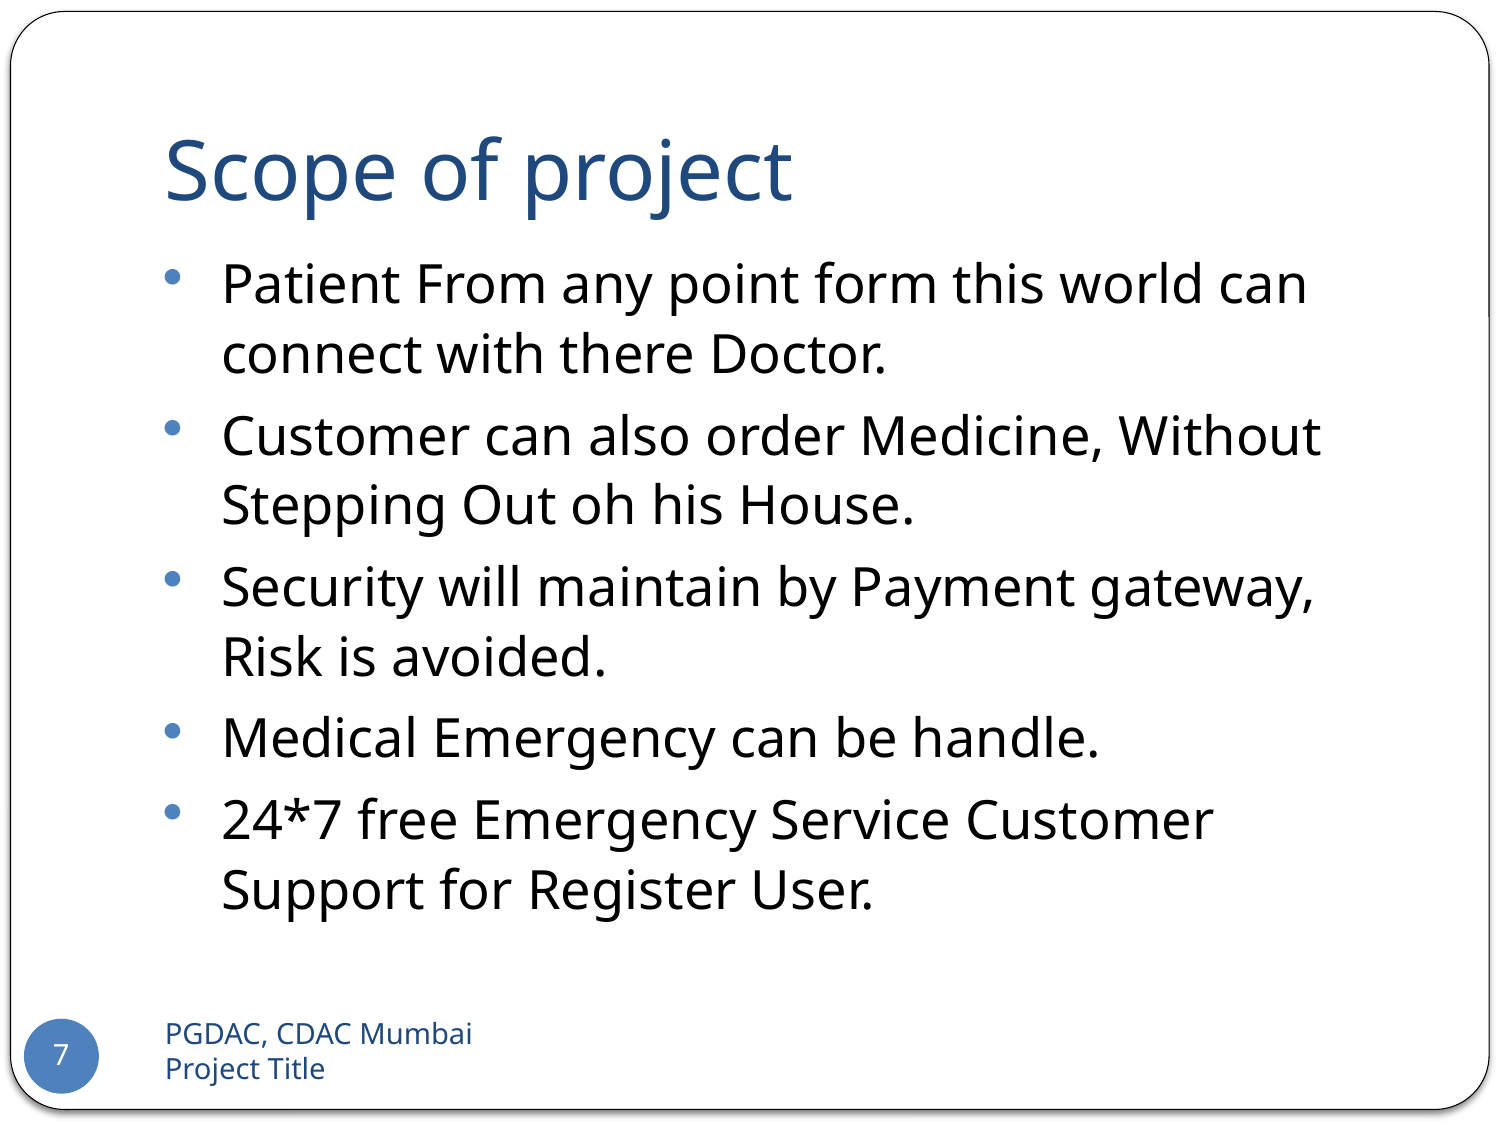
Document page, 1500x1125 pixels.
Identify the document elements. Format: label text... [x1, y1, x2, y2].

footer PGDAC, CDAC Mumbai Project Title [150, 1012, 800, 1088]
slide_number 7 [23, 1018, 99, 1094]
title Scope of project [150, 45, 1425, 233]
list Patient From any point form this world can connect with there Doctor. Customer can also order Medicine, Without Stepping Out oh his House. Security will maintain by Payment gateway, Risk is avoided. Medical Emergency can be handle. 24*7 free Emergency Service Customer Support for Register User. [150, 237, 1425, 988]
